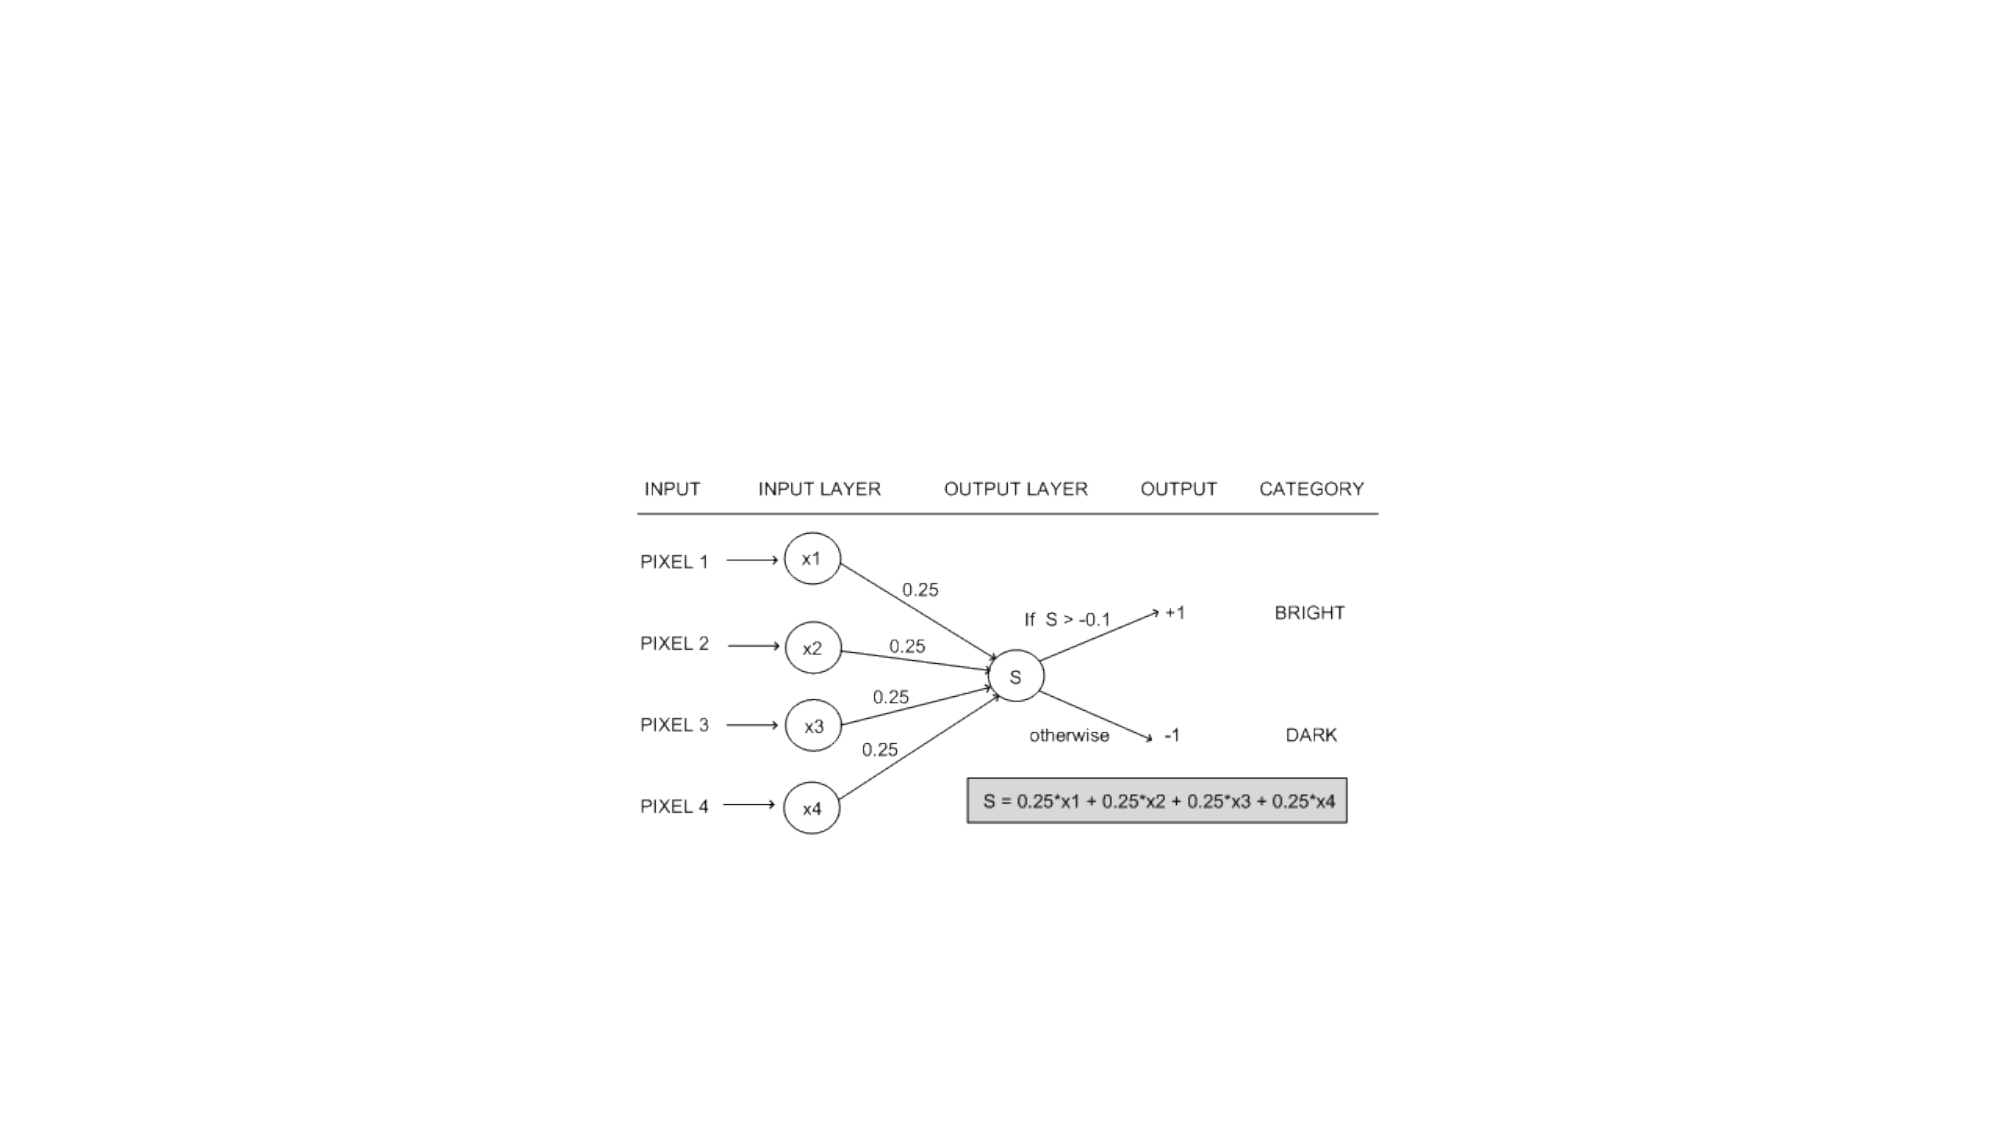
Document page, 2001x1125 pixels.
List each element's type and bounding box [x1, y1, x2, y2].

list [608, 464, 1392, 848]
